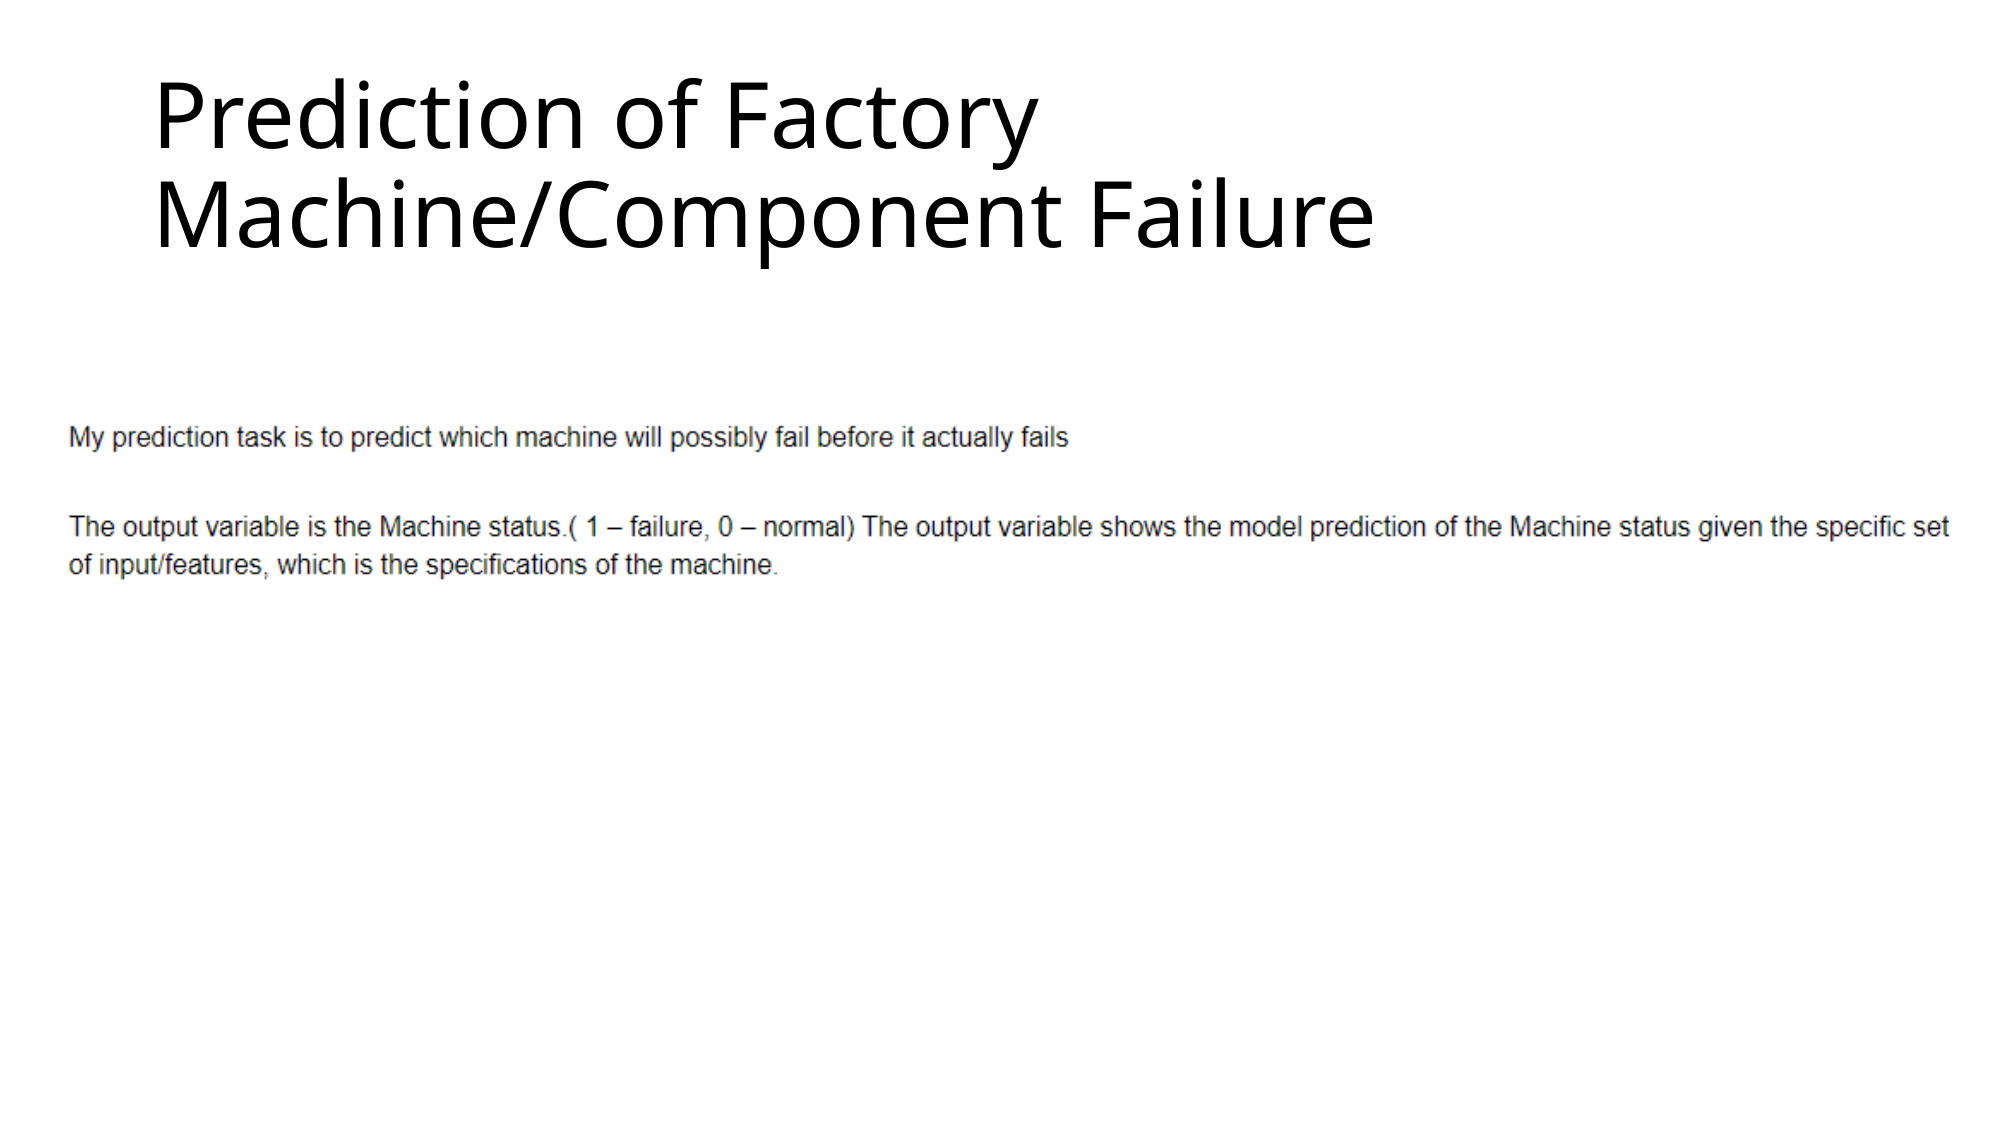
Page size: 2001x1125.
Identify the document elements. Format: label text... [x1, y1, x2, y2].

picture [15, 392, 1985, 602]
title Prediction of Factory Machine/Component Failure [137, 59, 1863, 278]
